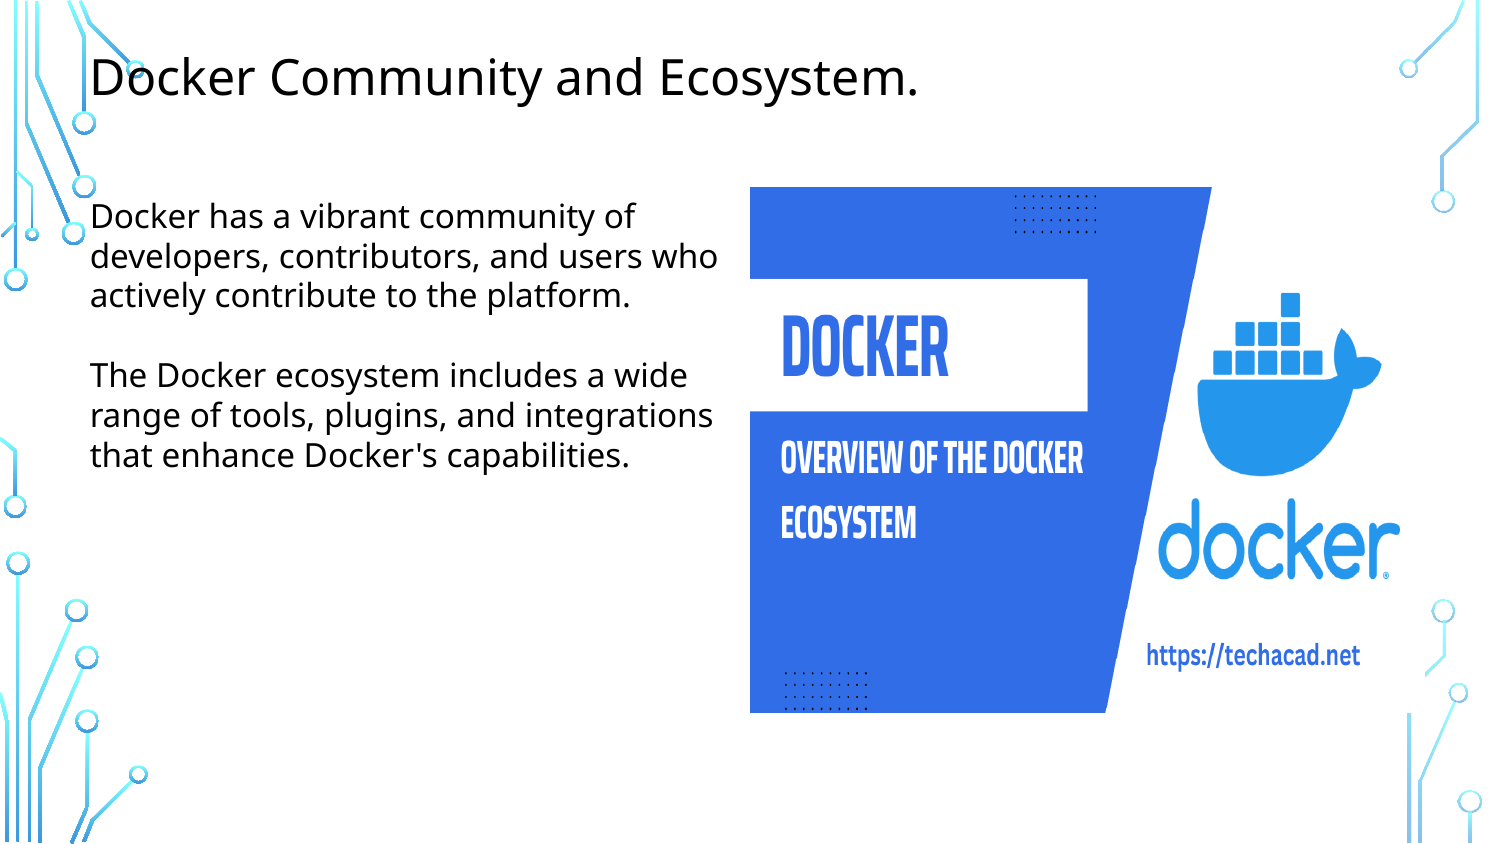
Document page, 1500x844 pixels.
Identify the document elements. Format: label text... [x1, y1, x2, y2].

picture [749, 187, 1426, 713]
text_box Docker has a vibrant community of developers, contributors, and users who actively contribute to the platform. The Docker ecosystem includes a wide range of tools, plugins, and integrations that enhance Docker's capabilities. [74, 187, 749, 713]
text_box Docker Community and Ecosystem. [74, 37, 1425, 173]
